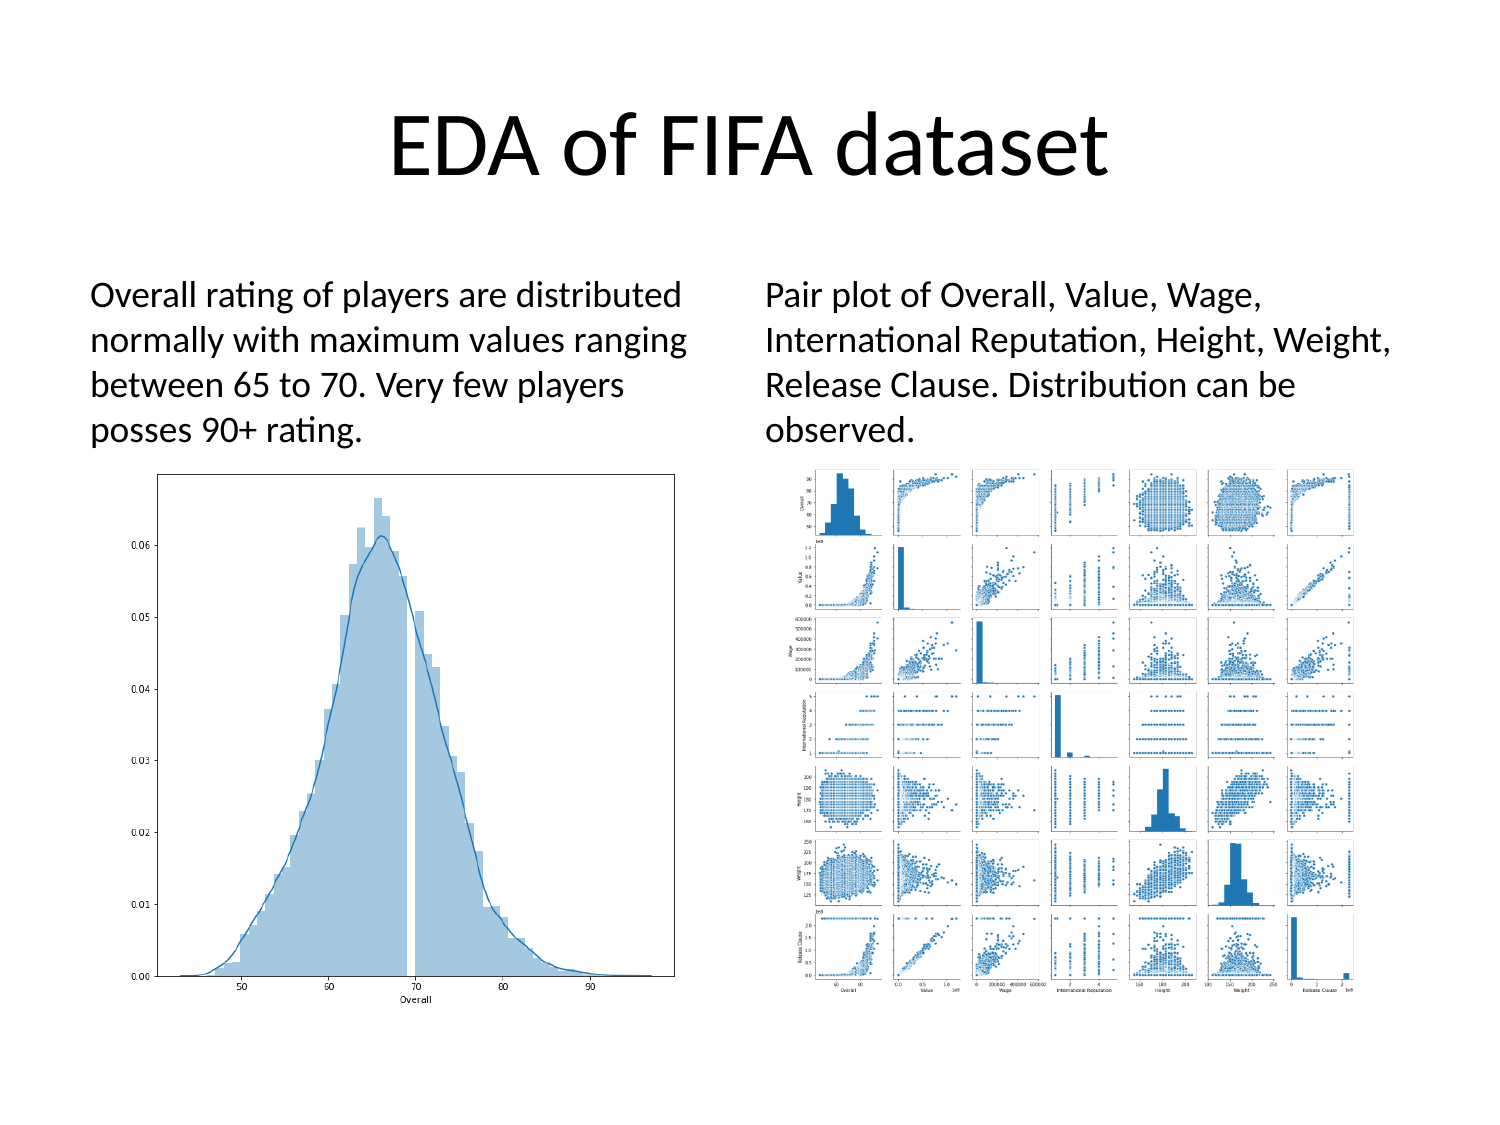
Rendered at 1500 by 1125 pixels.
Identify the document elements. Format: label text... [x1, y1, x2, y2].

list Pair plot of Overall, Value, Wage, International Reputation, Height, Weight, Release Clause. Distribution can be observed. [750, 262, 1425, 1005]
title EDA of FIFA dataset [75, 45, 1425, 233]
picture [123, 467, 680, 1011]
list Overall rating of players are distributed normally with maximum values ranging between 65 to 70. Very few players posses 90+ rating. [75, 262, 750, 1005]
picture [785, 467, 1357, 996]
